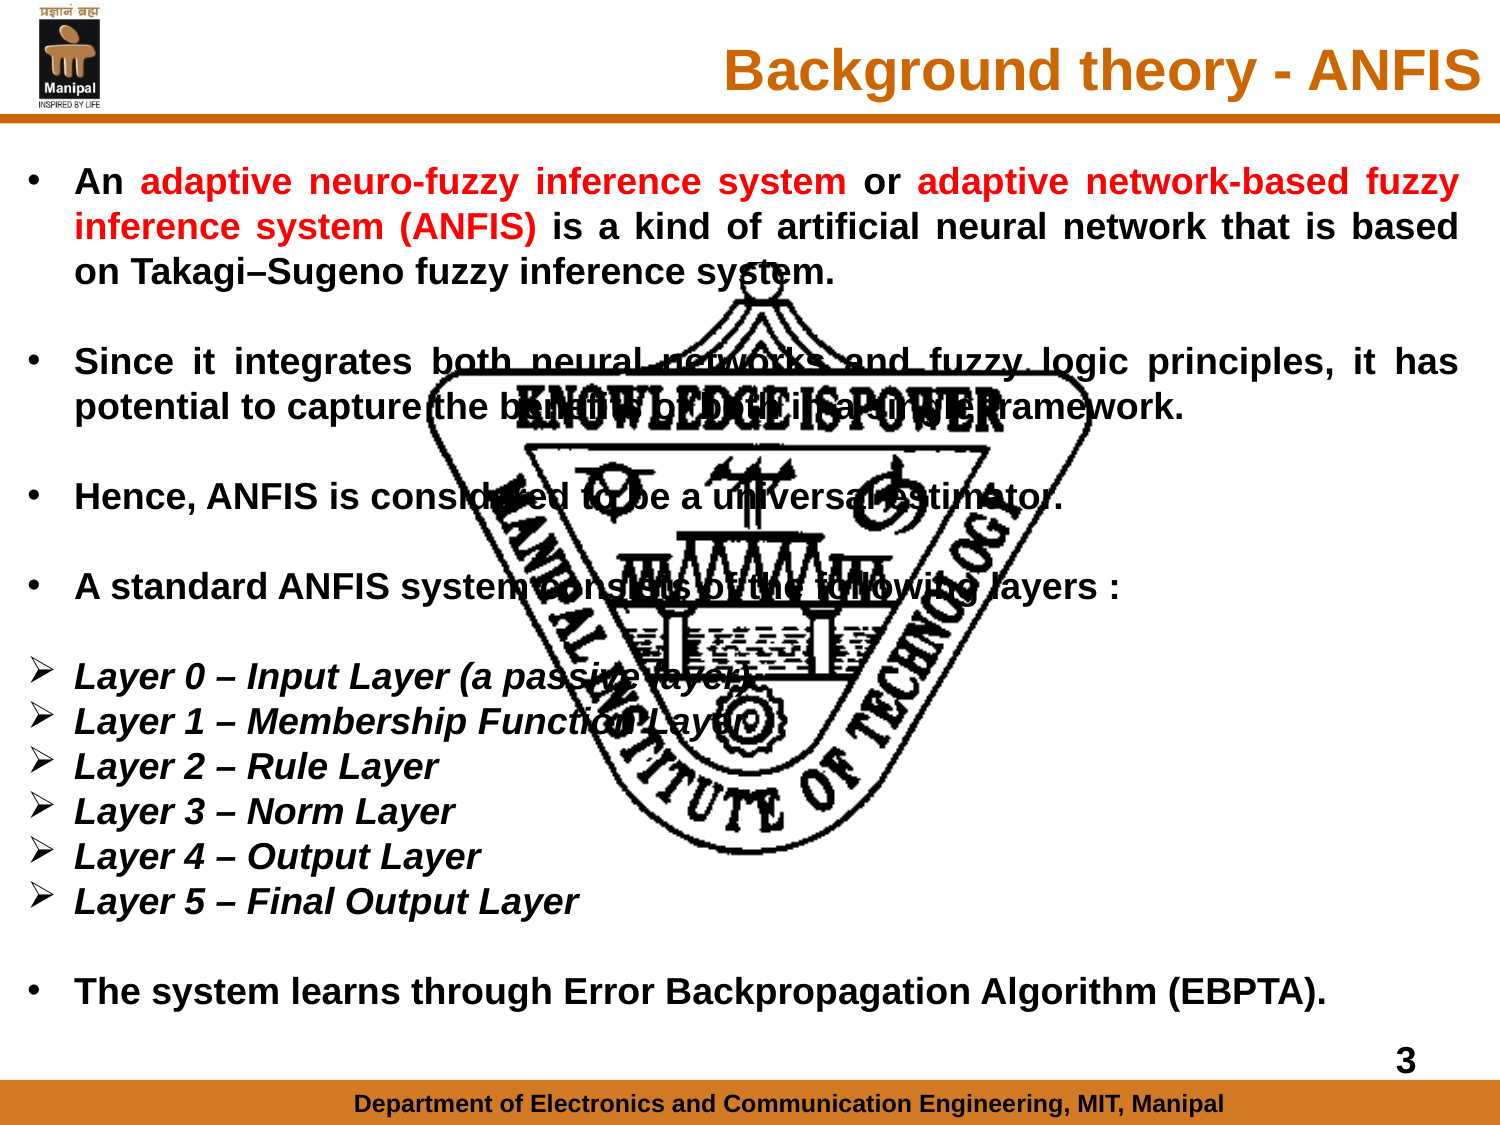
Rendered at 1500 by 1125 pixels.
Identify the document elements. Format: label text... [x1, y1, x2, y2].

text_box Department of Electronics and Communication Engineering, MIT, Manipal [338, 1079, 1242, 1125]
text_box 3 [1337, 1028, 1475, 1089]
text_box An adaptive neuro-fuzzy inference system or adaptive network-based fuzzy inference system (ANFIS) is a kind of artificial neural network that is based on Takagi–Sugeno fuzzy inference system. Since it integrates both neural networks and fuzzy logic principles, it has potential to capture the benefits of both in a single framework. Hence, ANFIS is considered to be a universal estimator. A standard ANFIS system consists of the following layers : Layer 0 – Input Layer (a passive layer) Layer 1 – Membership Function Layer Layer 2 – Rule Layer Layer 3 – Norm Layer Layer 4 – Output Layer Layer 5 – Final Output Layer The system learns through Error Backpropagation Algorithm (EBPTA). [12, 149, 1475, 1020]
picture [39, 3, 100, 108]
text_box Background theory - ANFIS [137, 24, 1500, 88]
